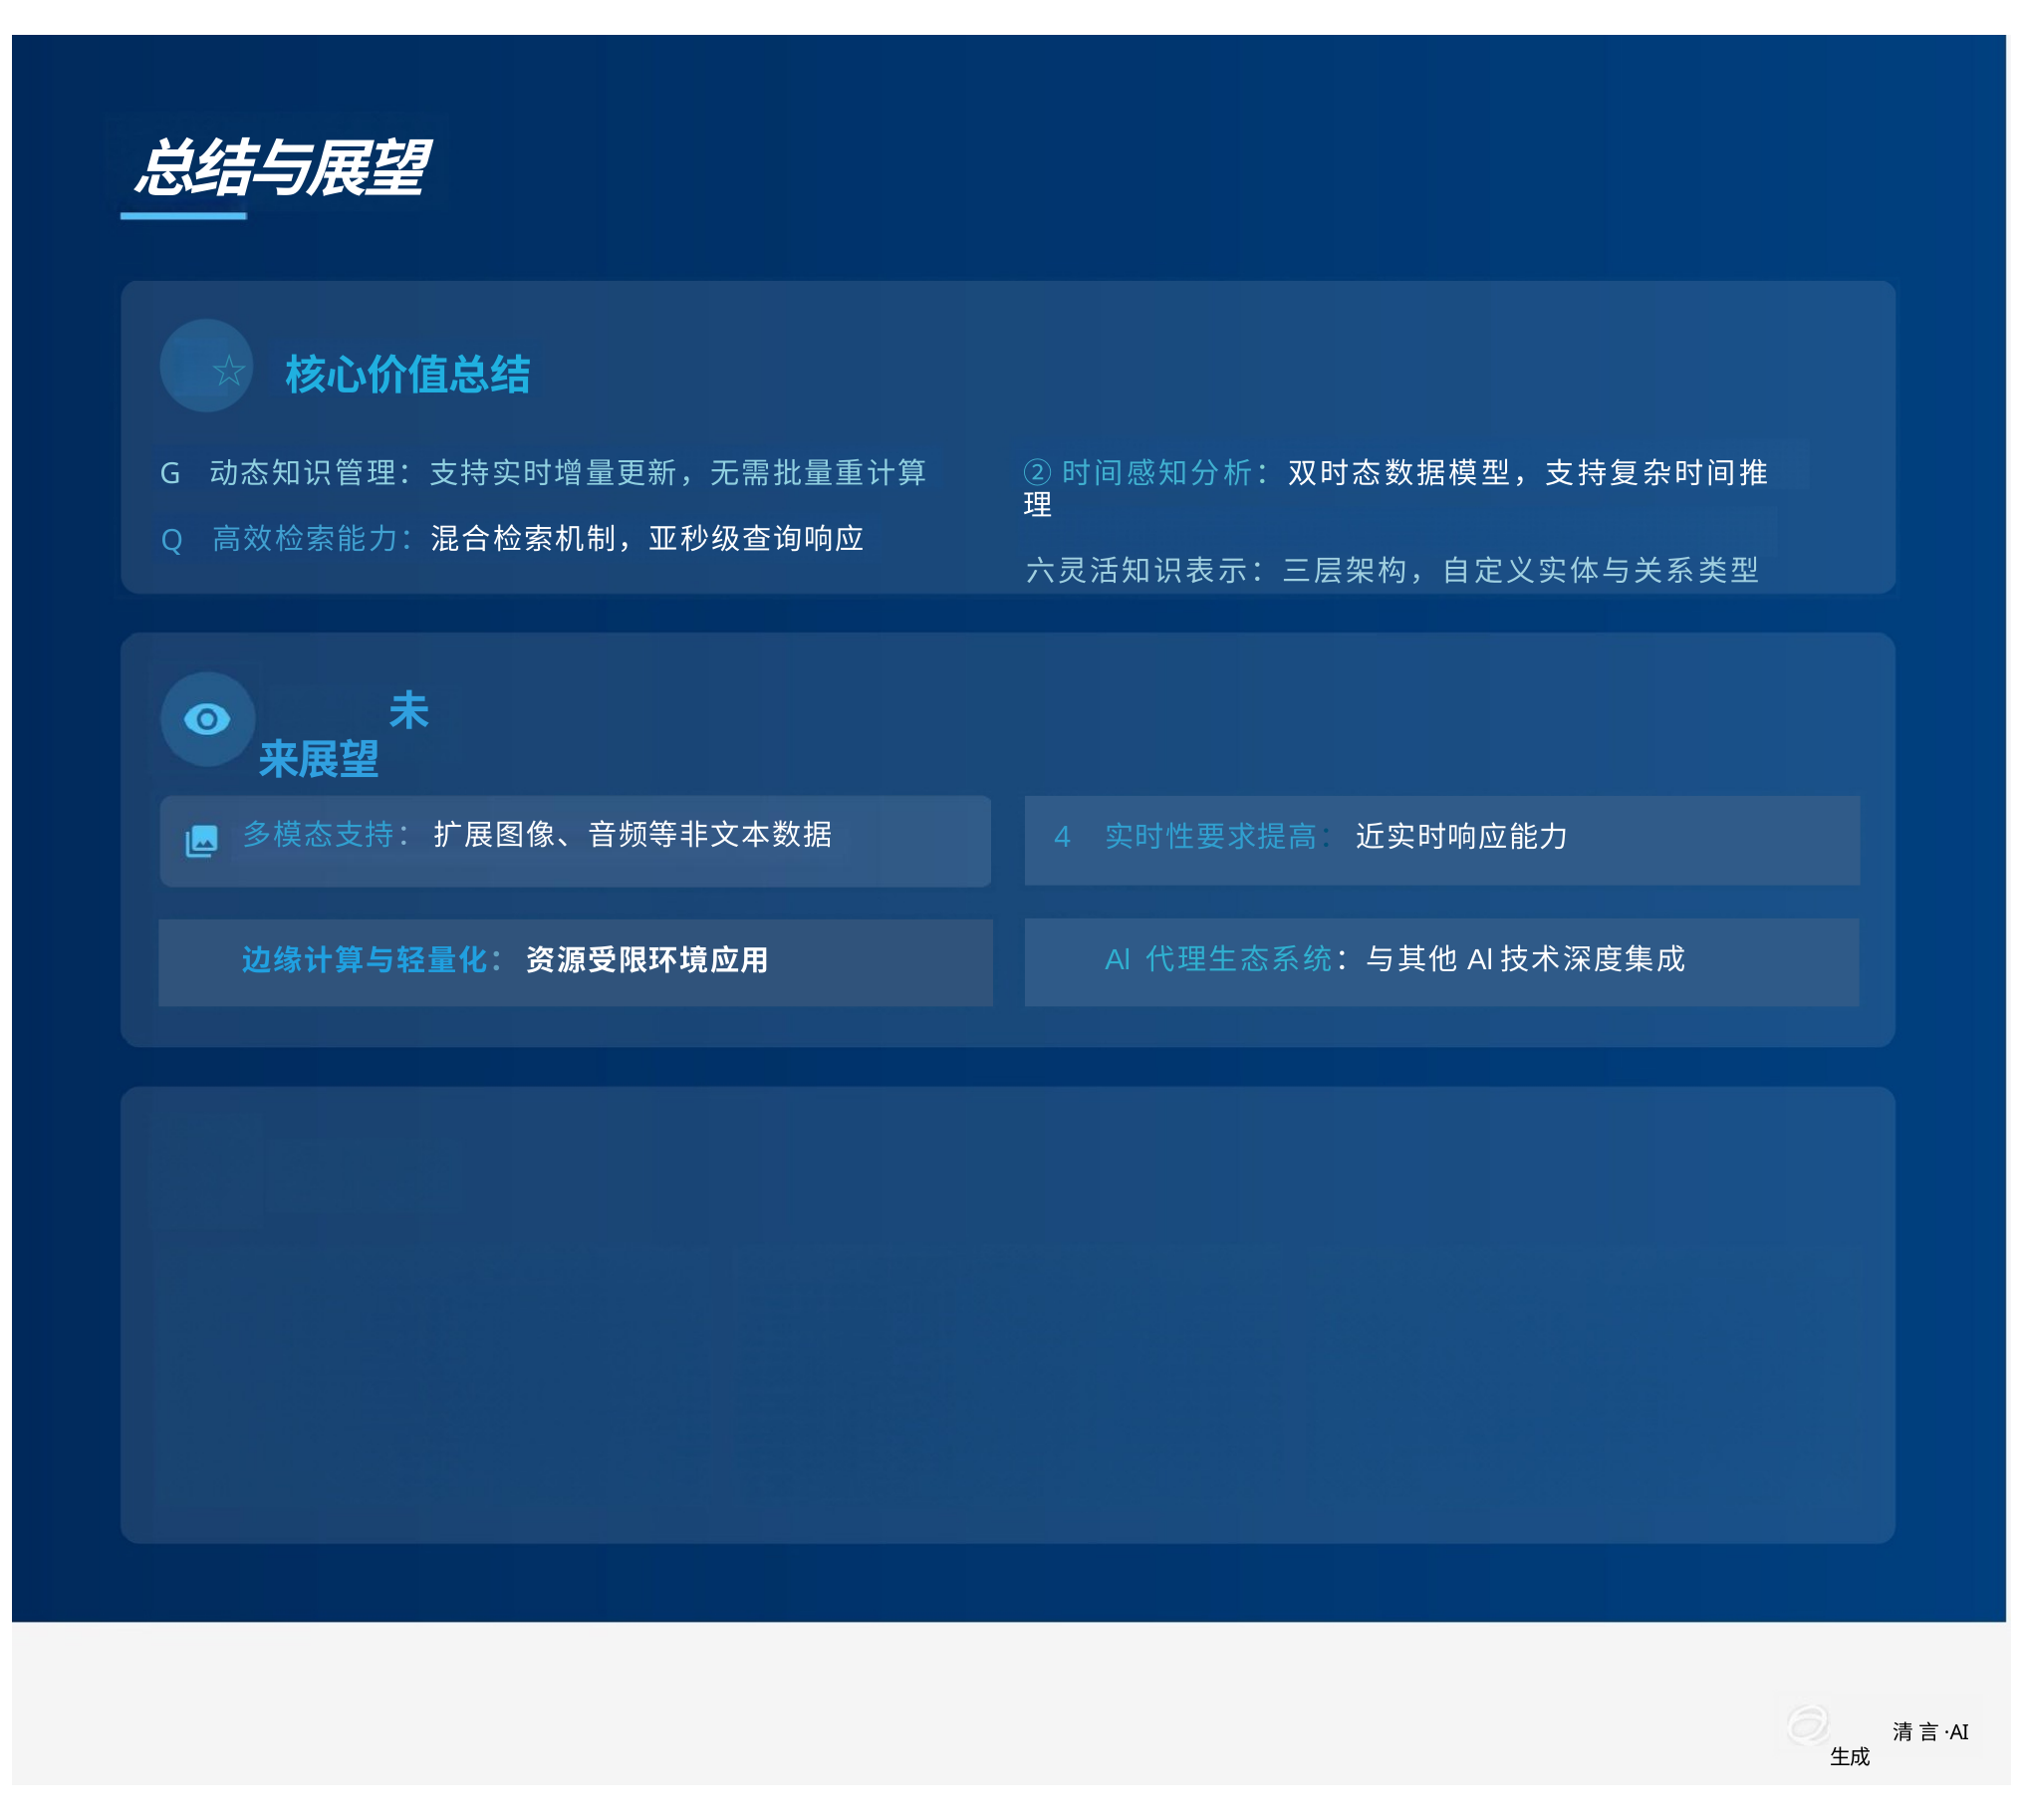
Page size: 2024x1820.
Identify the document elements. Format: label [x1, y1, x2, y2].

picture [12, 35, 2011, 1785]
text_box [155, 795, 991, 888]
